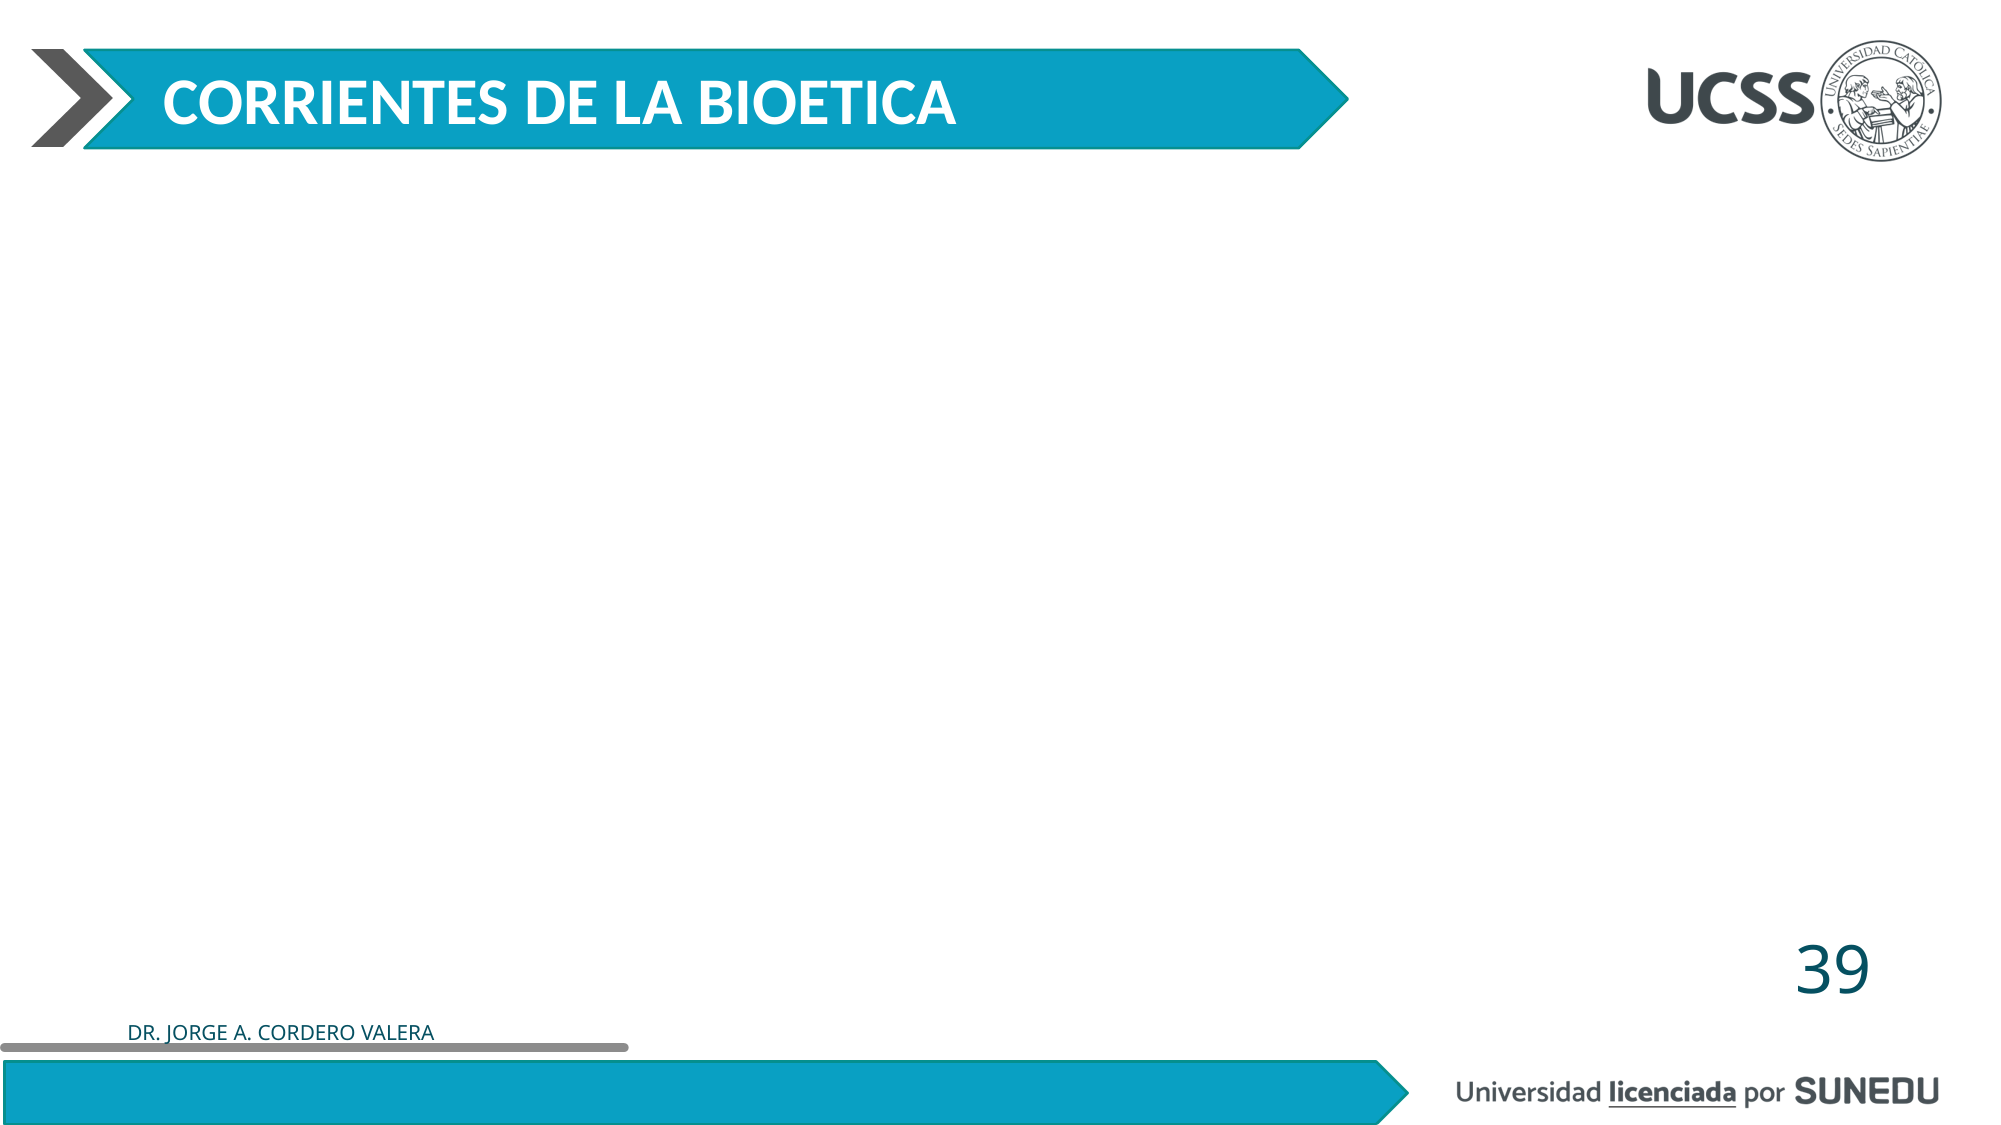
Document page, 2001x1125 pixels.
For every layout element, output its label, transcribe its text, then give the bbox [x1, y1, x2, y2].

footer DR. JORGE A. CORDERO VALERA [112, 1012, 1350, 1073]
text_box [83, 48, 148, 150]
picture [0, 0, 2001, 1125]
slide_number 39 [1700, 915, 1888, 1025]
text_box CORRIENTES DE LA BIOETICA [148, 41, 1470, 164]
